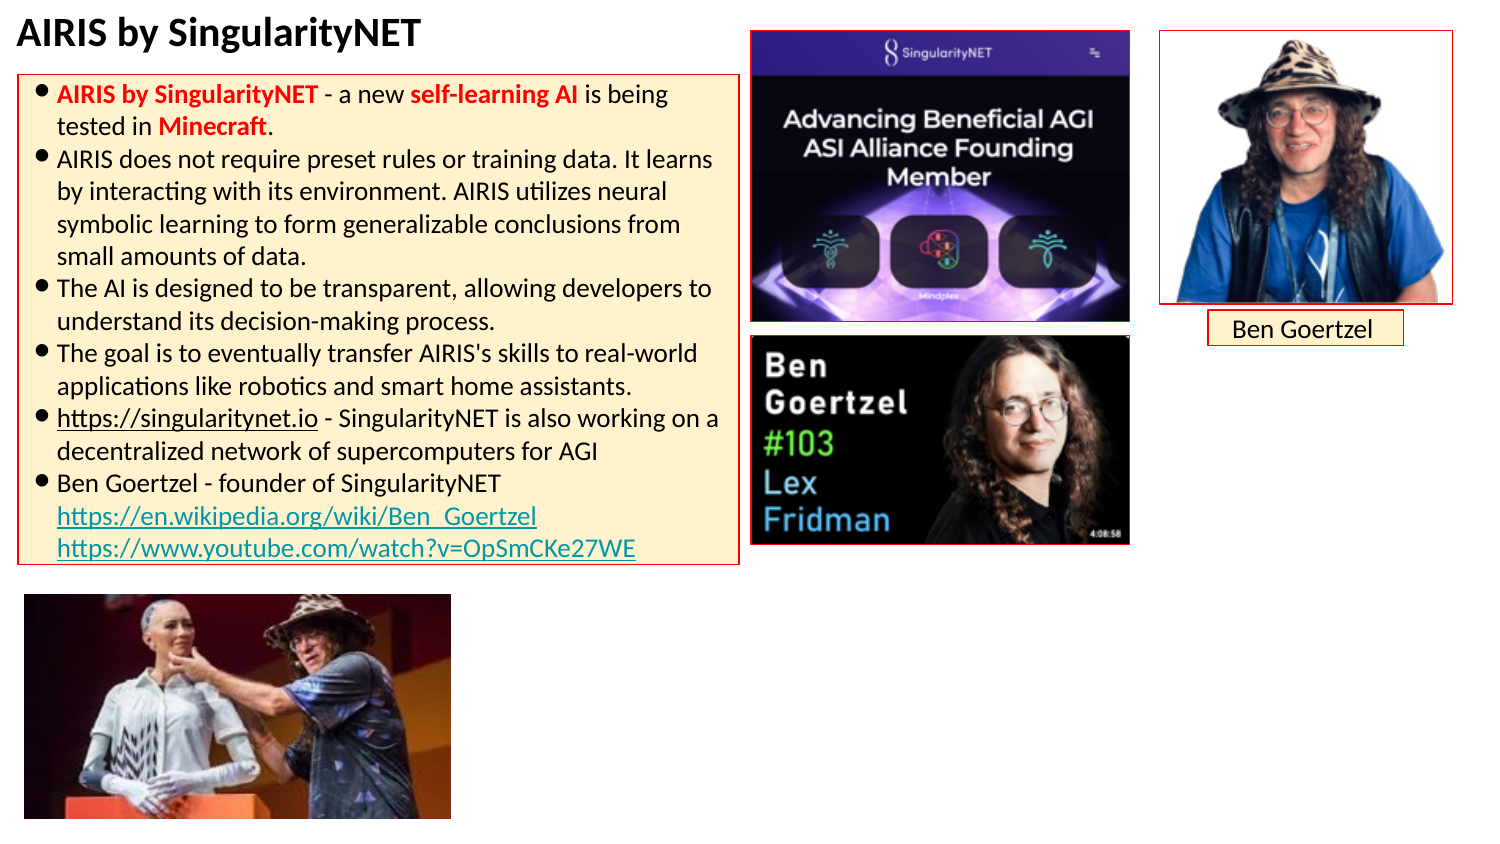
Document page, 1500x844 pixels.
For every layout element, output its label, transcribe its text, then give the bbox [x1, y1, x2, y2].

picture [1159, 31, 1452, 304]
picture [751, 31, 1129, 322]
text_box Ben Goertzel [1207, 312, 1404, 346]
text_box AIRIS by SingularityNET [15, 3, 737, 57]
picture [751, 335, 1129, 544]
picture [24, 594, 451, 819]
text_box AIRIS by SingularityNET - a new self-learning AI is being tested in Minecraft. AIRIS does not require preset rules or training data. It learns by interacting with its environment. AIRIS utilizes neural symbolic learning to form generalizable conclusions from small amounts of data. The AI is designed to be transparent, allowing developers to understand its decision-making process. The goal is to eventually transfer AIRIS's skills to real-world applications like robotics and smart home assistants. https://singularitynet.io - SingularityNET is also working on a decentralized network of supercomputers for AGI Ben Goertzel - founder of SingularityNET https://en.wikipedia.org/wiki/Ben_Goertzel https://www.youtube.com/watch?v=OpSmCKe27WE [17, 74, 740, 565]
